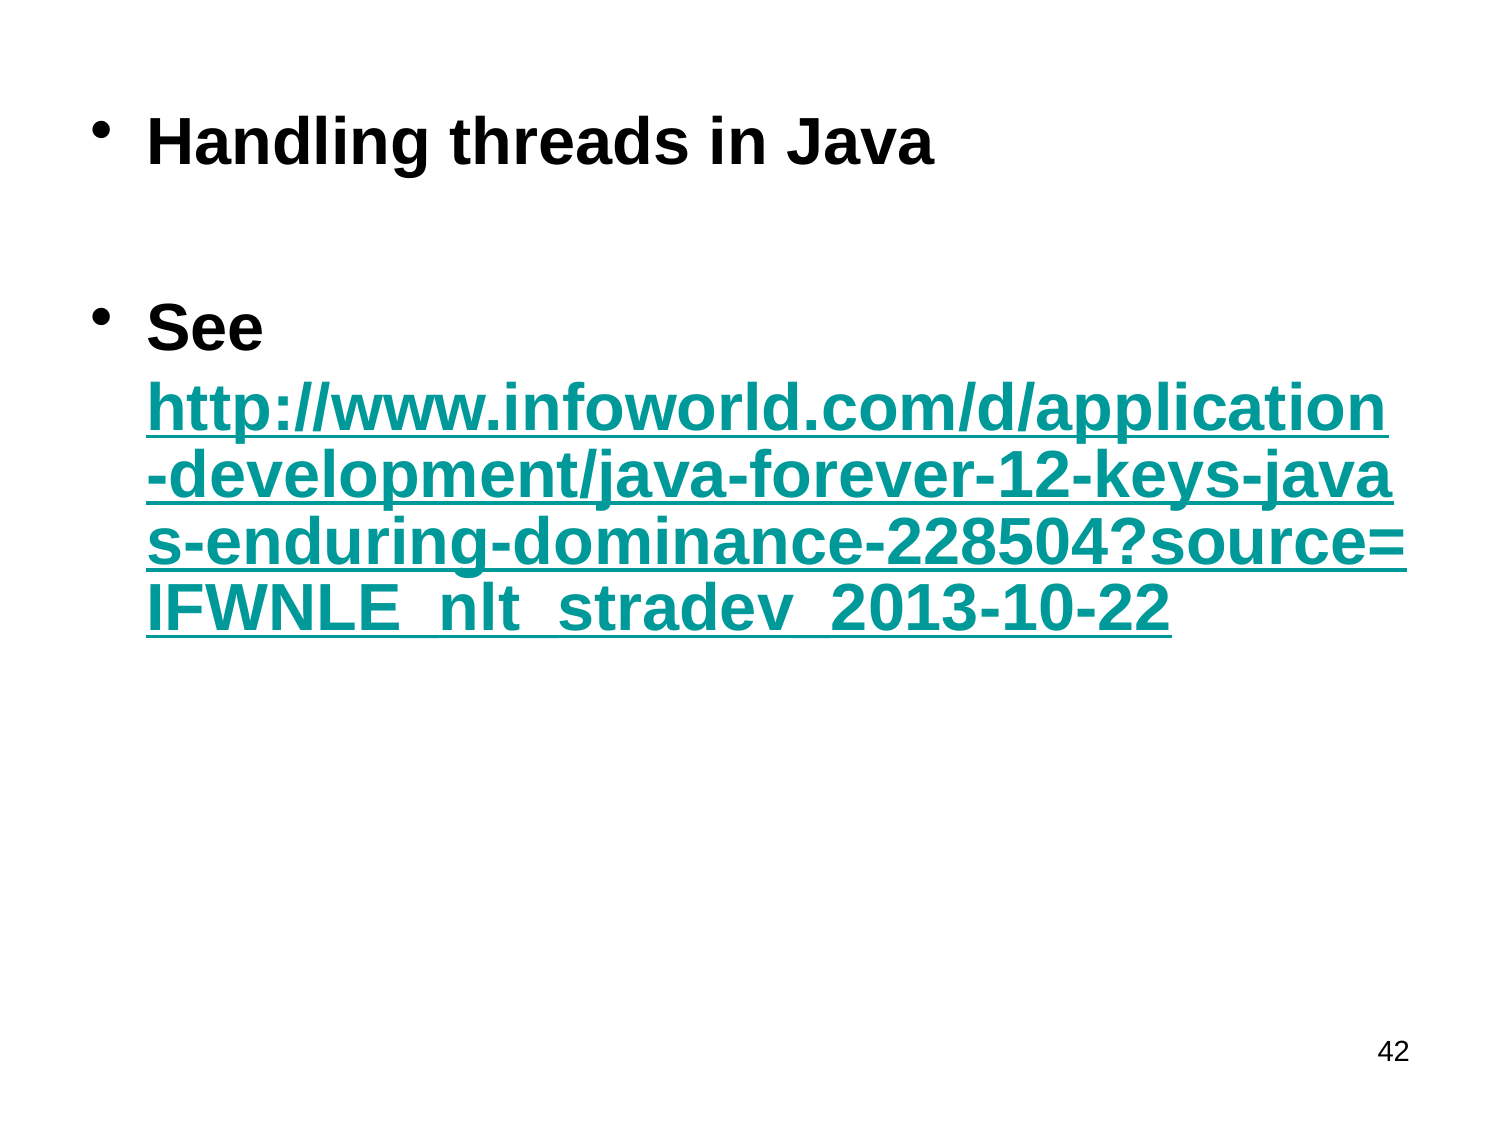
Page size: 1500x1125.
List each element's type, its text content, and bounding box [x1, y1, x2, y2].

list Handling threads in Java See http://www.infoworld.com/d/application-development/java-forever-12-keys-javas-enduring-dominance-228504?source=IFWNLE_nlt_stradev_2013-10-22 [75, 90, 1425, 1025]
slide_number 42 [1074, 1024, 1425, 1103]
